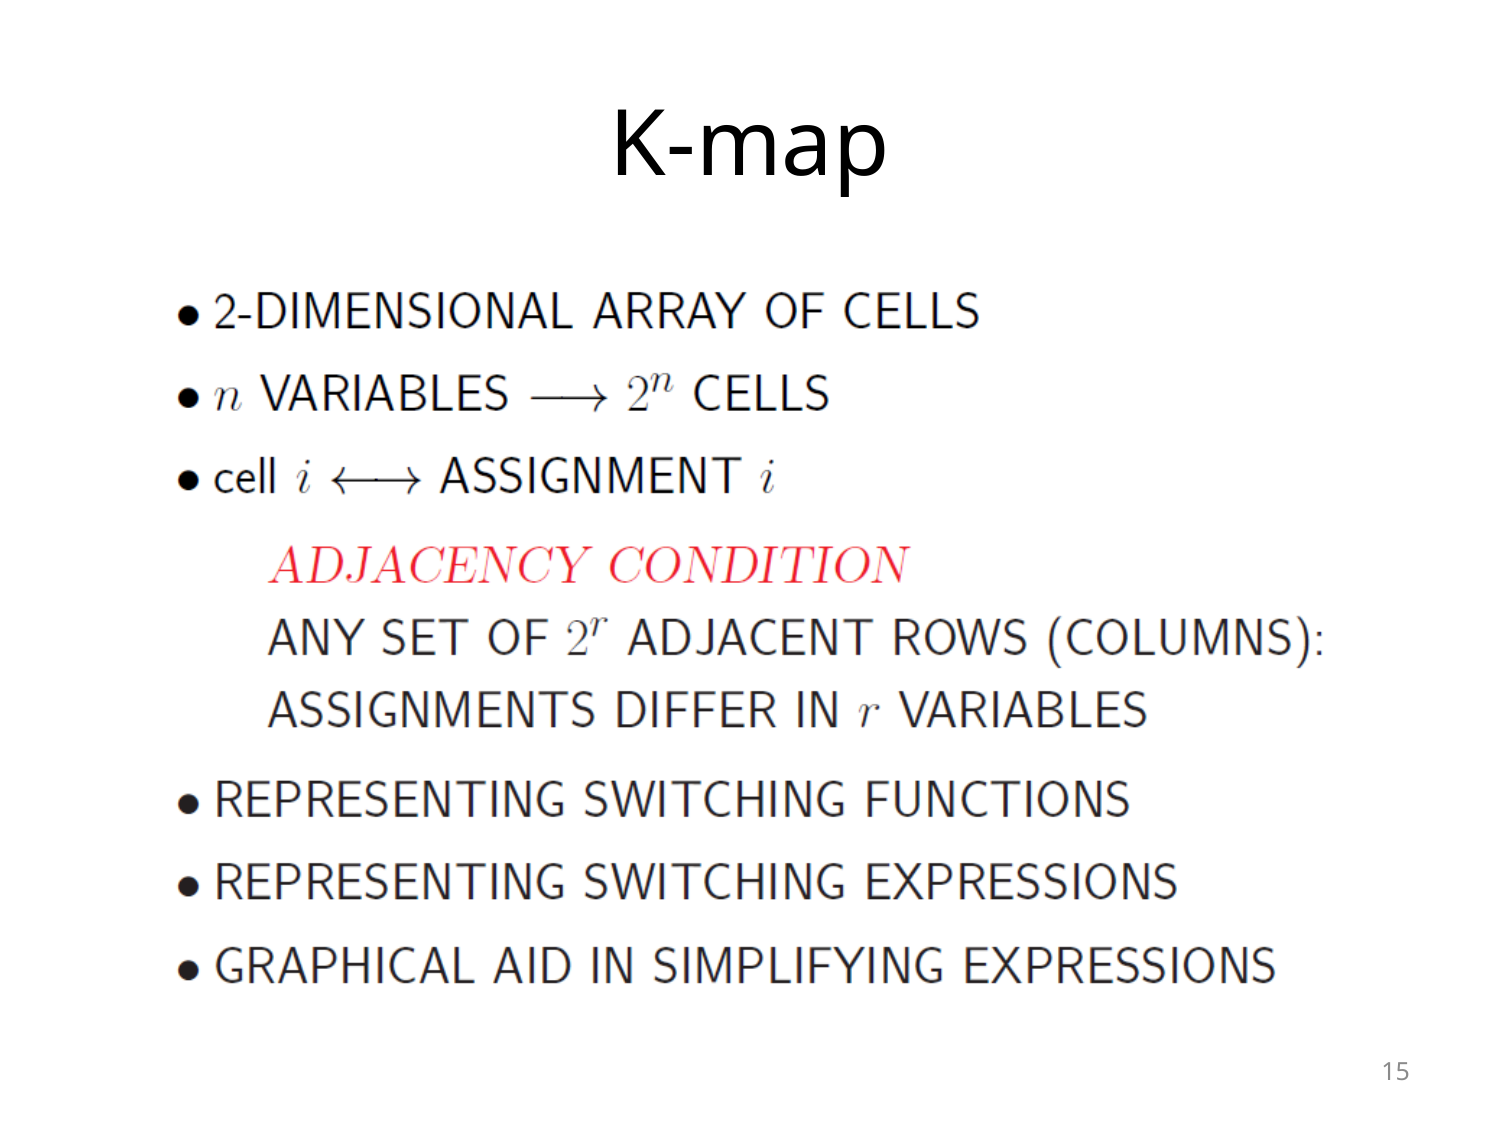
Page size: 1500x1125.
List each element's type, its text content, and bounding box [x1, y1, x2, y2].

title K-map [75, 45, 1425, 233]
slide_number 15 [1074, 1042, 1425, 1103]
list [153, 262, 1347, 1006]
